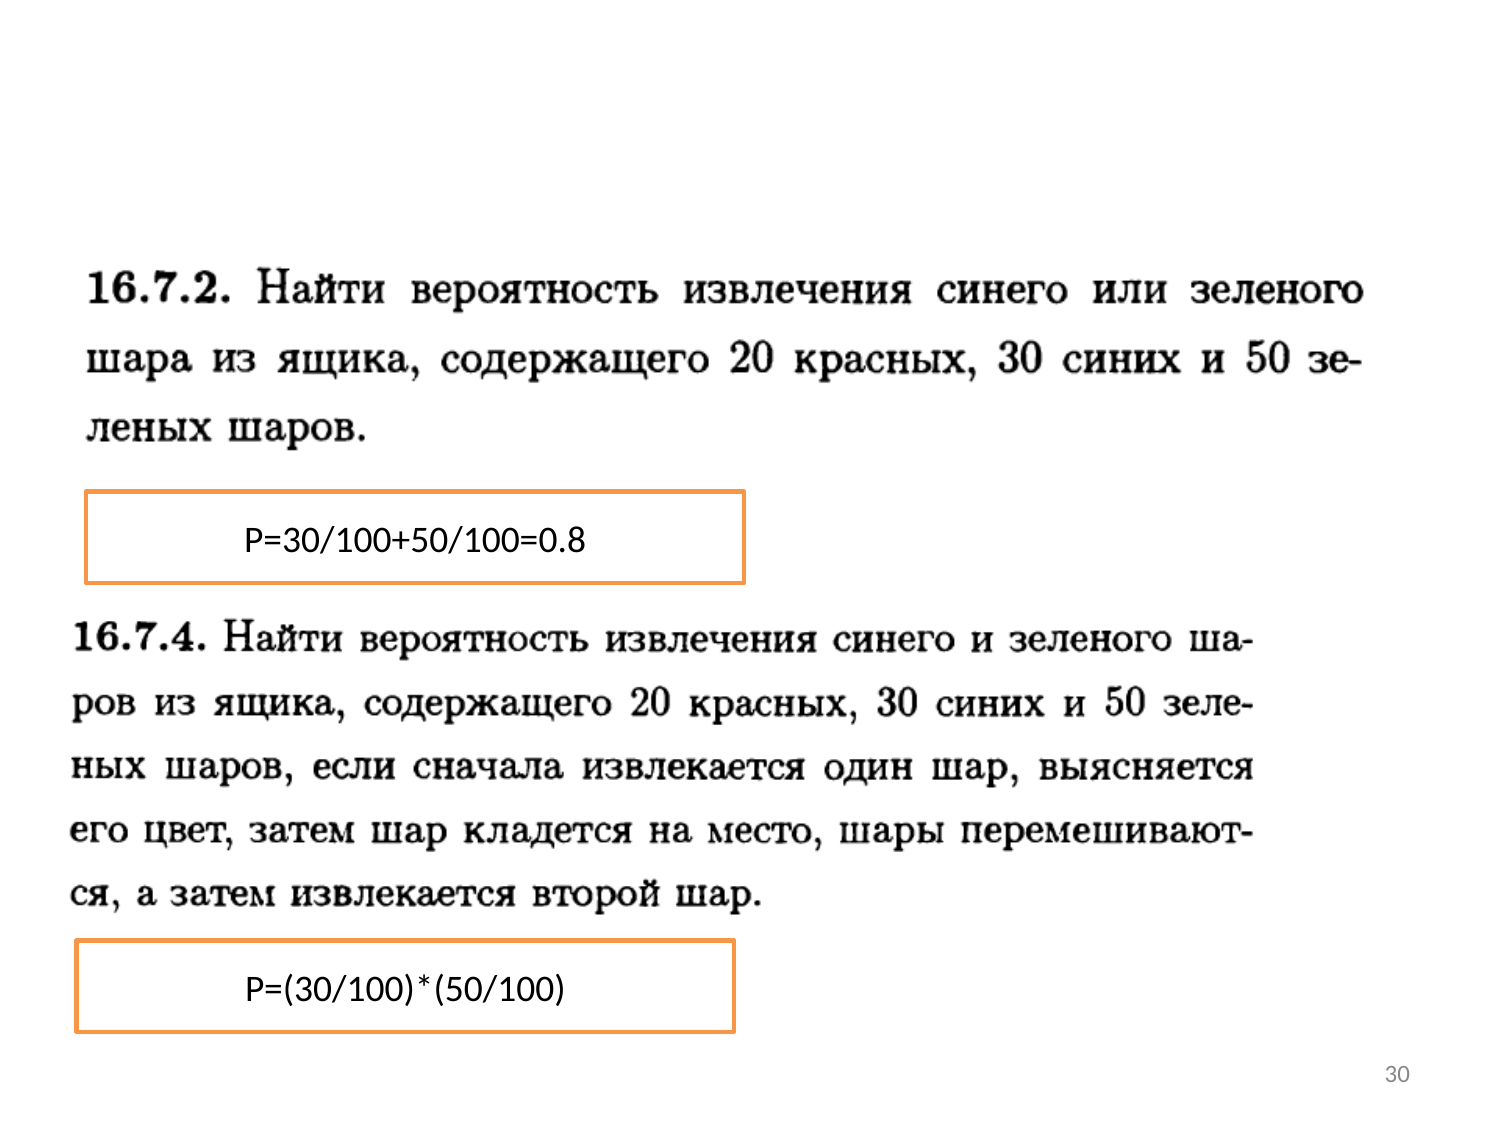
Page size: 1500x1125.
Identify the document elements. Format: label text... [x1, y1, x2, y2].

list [52, 609, 1315, 954]
text_box P=30/100+50/100=0.8 [86, 500, 745, 583]
picture [76, 243, 1412, 492]
slide_number ‹#› [1074, 1042, 1425, 1103]
text_box P=(30/100)*(50/100) [76, 963, 735, 1032]
